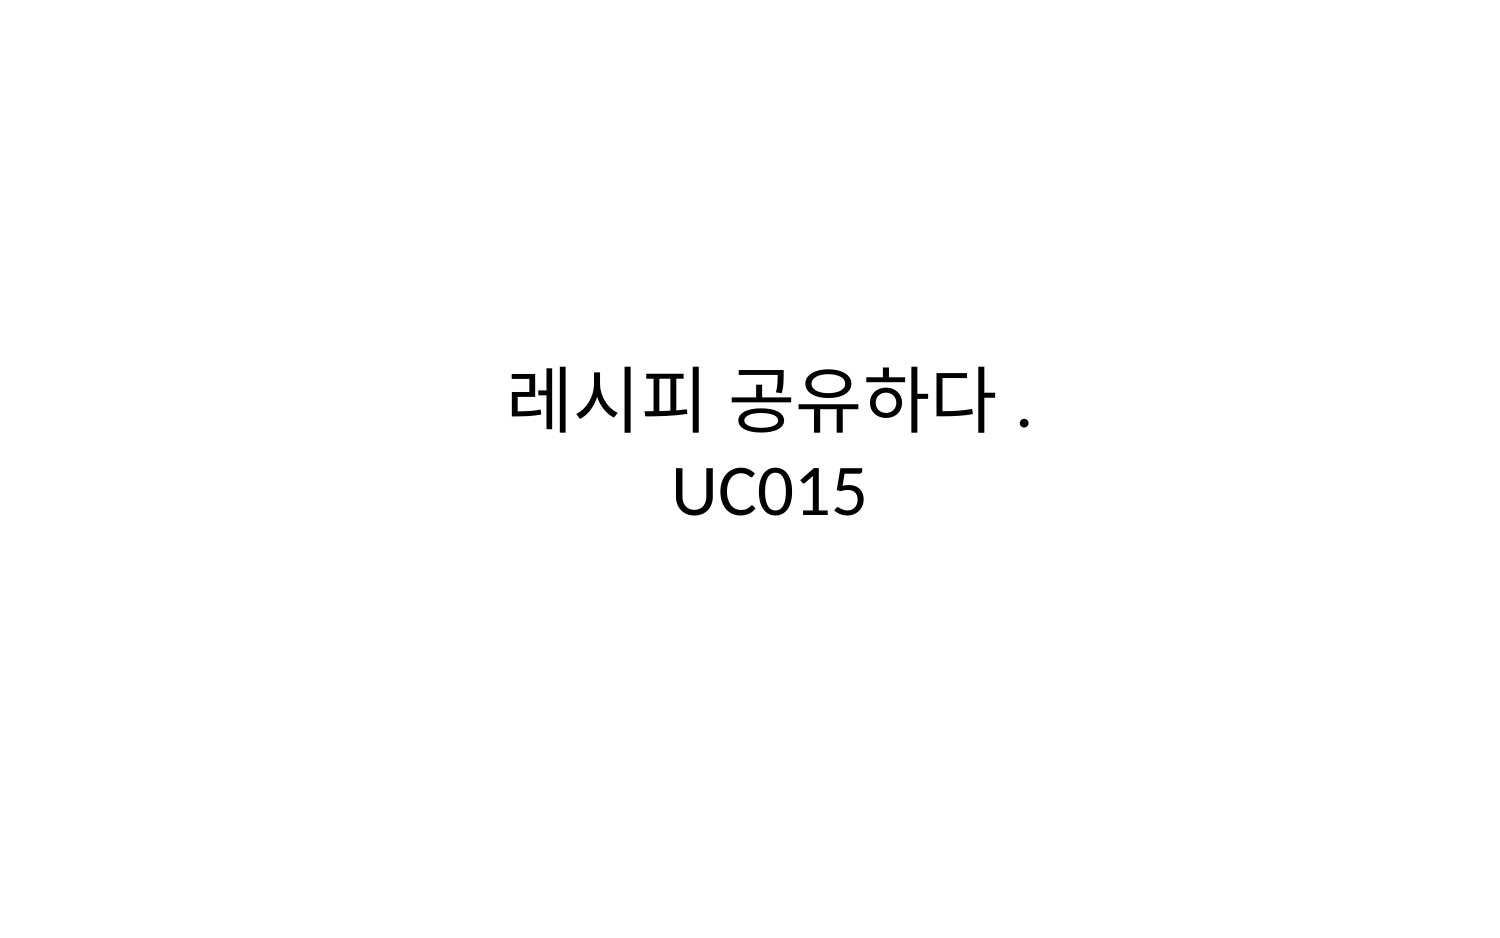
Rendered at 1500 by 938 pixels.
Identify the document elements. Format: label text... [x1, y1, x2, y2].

text_box 레시피 공유하다. UC015 [491, 347, 1049, 537]
